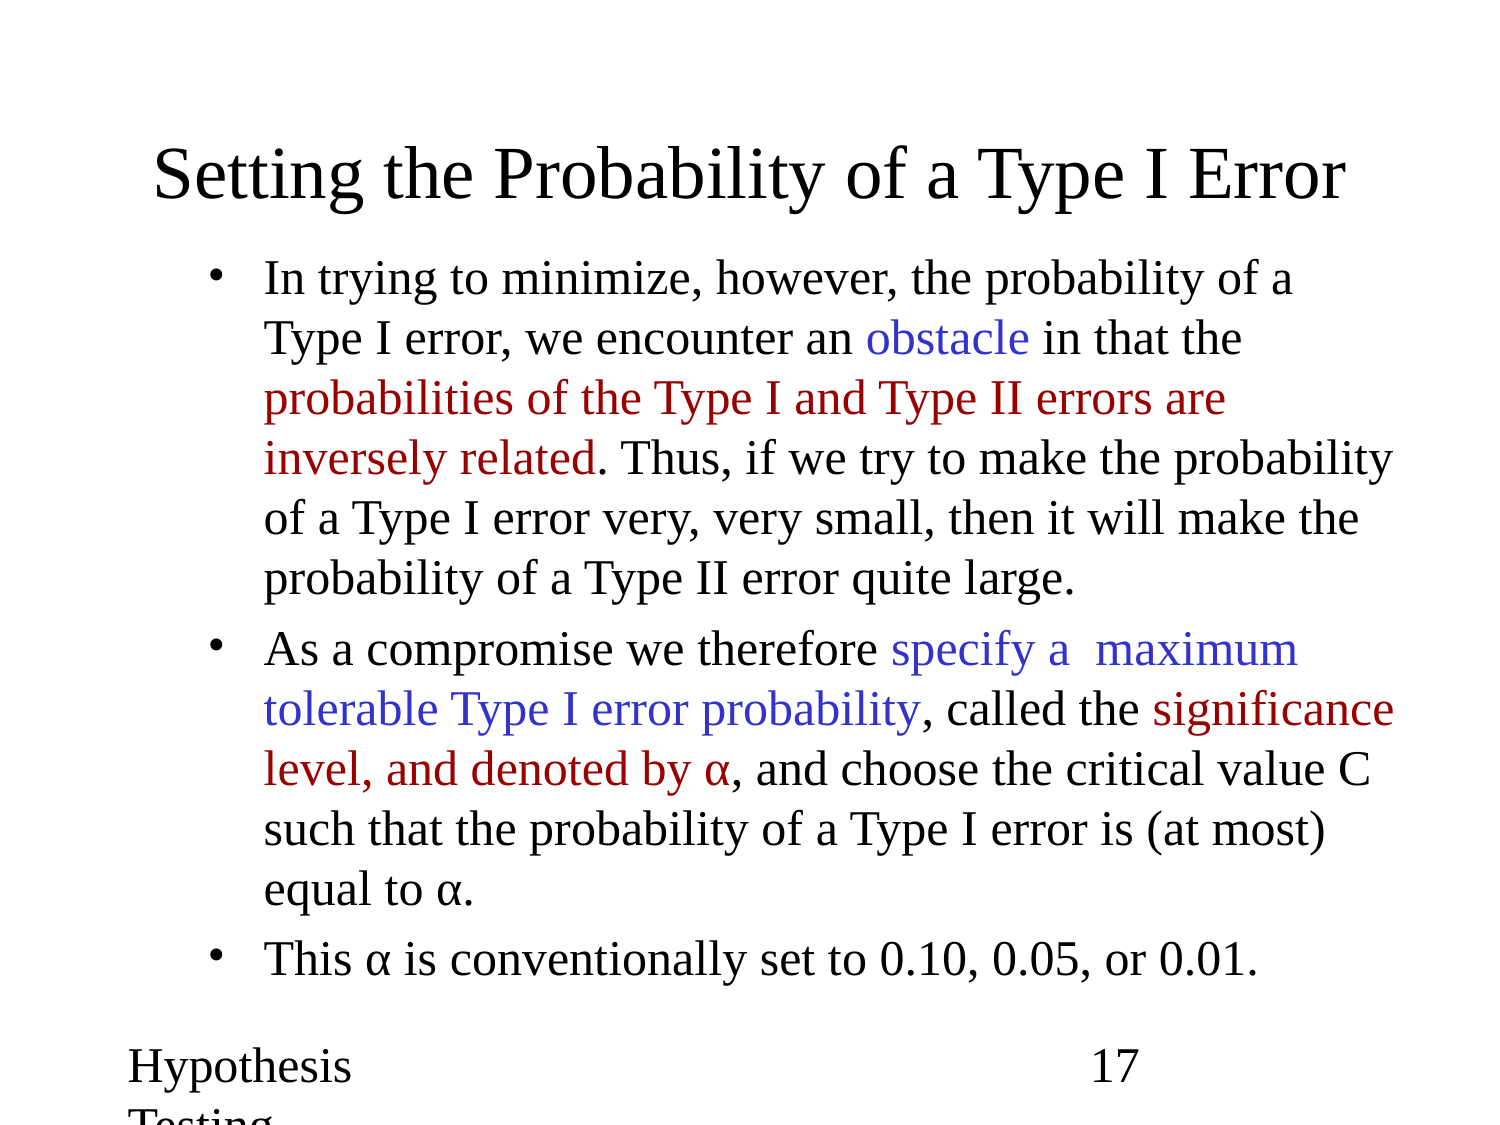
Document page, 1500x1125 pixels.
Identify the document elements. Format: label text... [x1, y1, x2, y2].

slide_number ‹#› [1074, 1025, 1388, 1100]
slide_number Hypothesis Testing [112, 1025, 425, 1100]
title Setting the Probability of a Type I Error [112, 99, 1388, 238]
list In trying to minimize, however, the probability of a Type I error, we encounter an obstacle in that the probabilities of the Type I and Type II errors are inversely related. Thus, if we try to make the probability of a Type I error very, very small, then it will make the probability of a Type II error quite large. As a compromise we therefore specify a maximum tolerable Type I error probability, called the significance level, and denoted by α, and choose the critical value C such that the probability of a Type I error is (at most) equal to α. This α is conventionally set to 0.10, 0.05, or 0.01. [192, 237, 1413, 1000]
